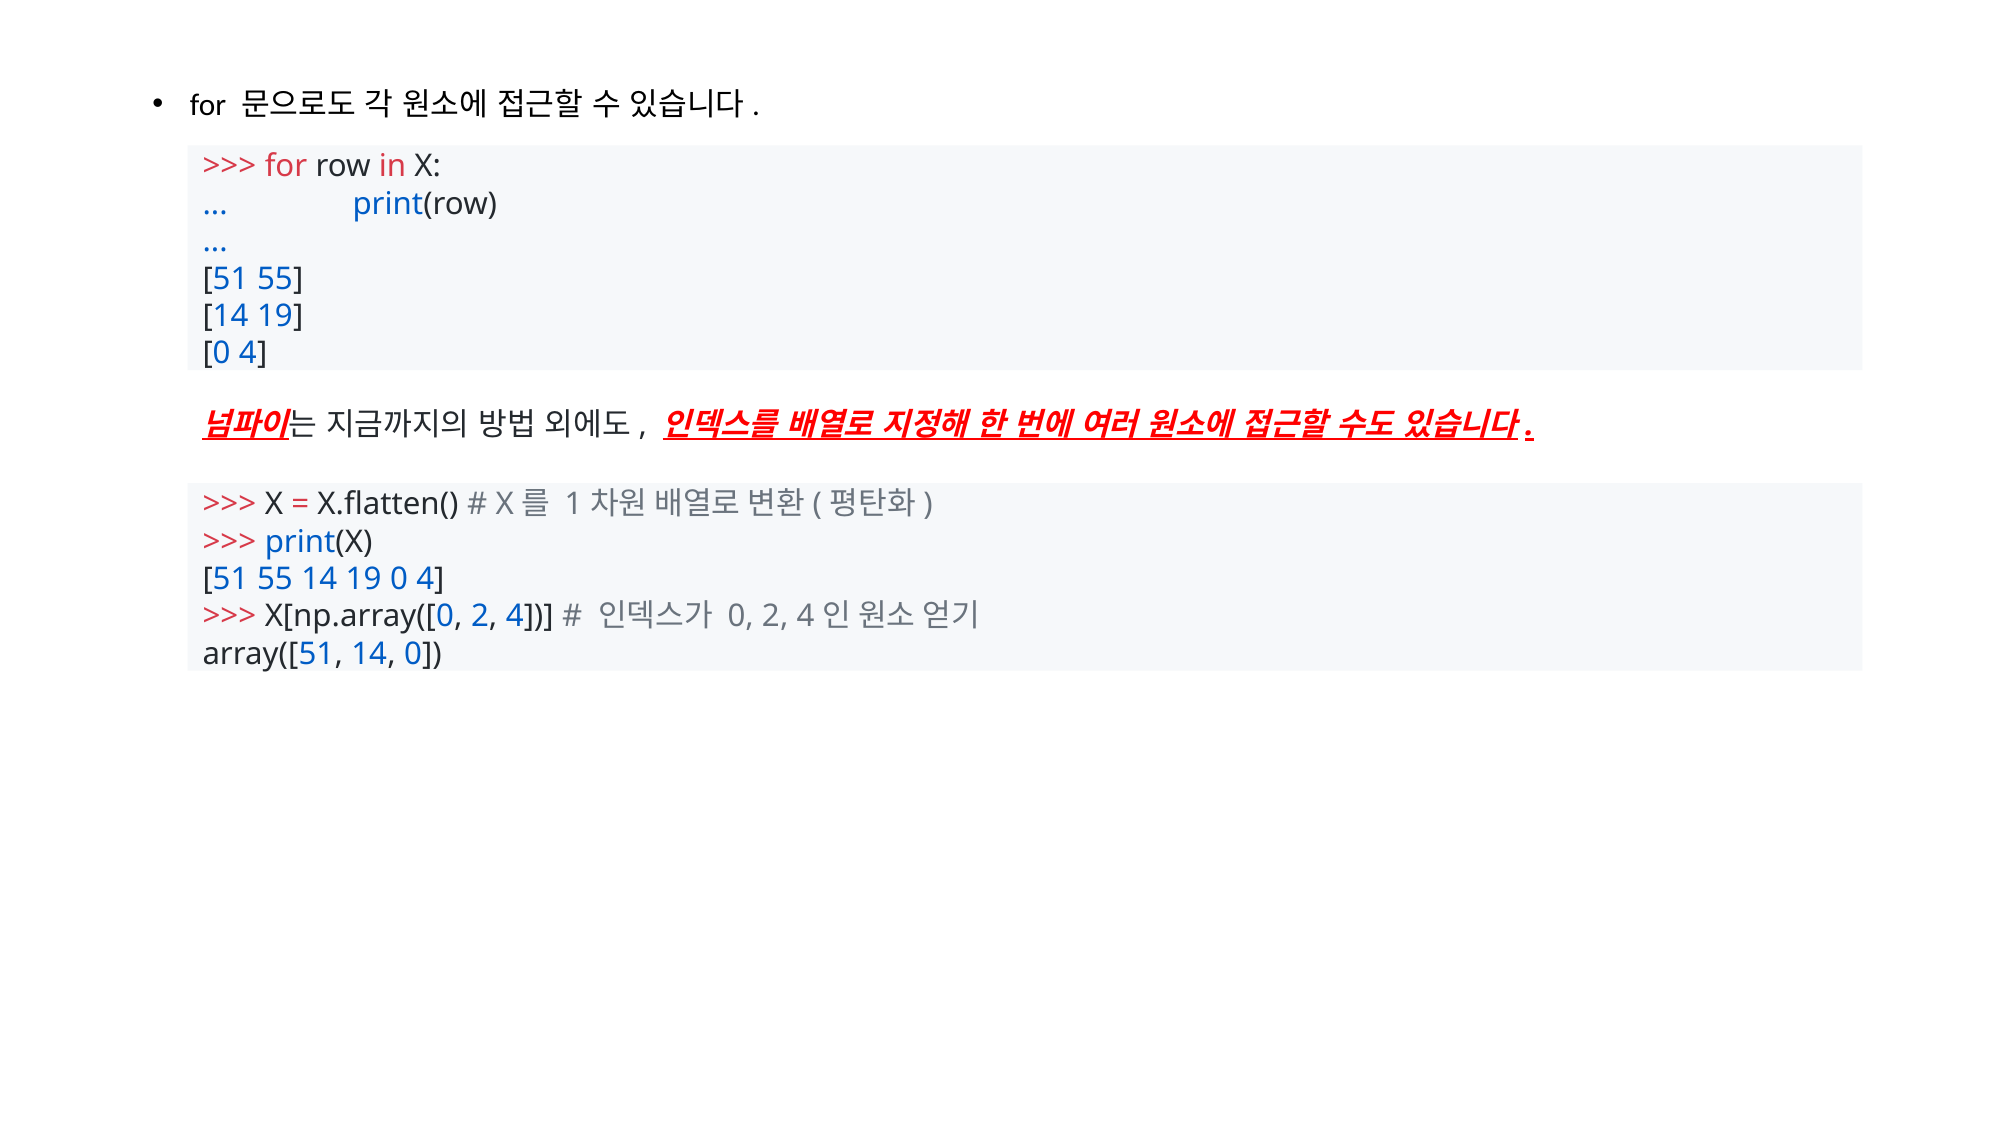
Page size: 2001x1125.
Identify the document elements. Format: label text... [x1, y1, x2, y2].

text_box >>> for row in X: ... print(row) ... [51 55] [14 19] [0 4] [187, 145, 1863, 371]
text_box 넘파이는 지금까지의 방법 외에도, 인덱스를 배열로 지정해 한 번에 여러 원소에 접근할 수도 있습니다. [187, 396, 1863, 450]
text_box >>> X = X.flatten() # X를 1차원 배열로 변환(평탄화) >>> print(X) [51 55 14 19 0 4] >>> X[np.array([0, 2, 4])] # 인덱스가 0, 2, 4인 원소 얻기 array([51, 14, 0]) [187, 483, 1863, 671]
list for 문으로도 각 원소에 접근할 수 있습니다. [137, 80, 1863, 145]
